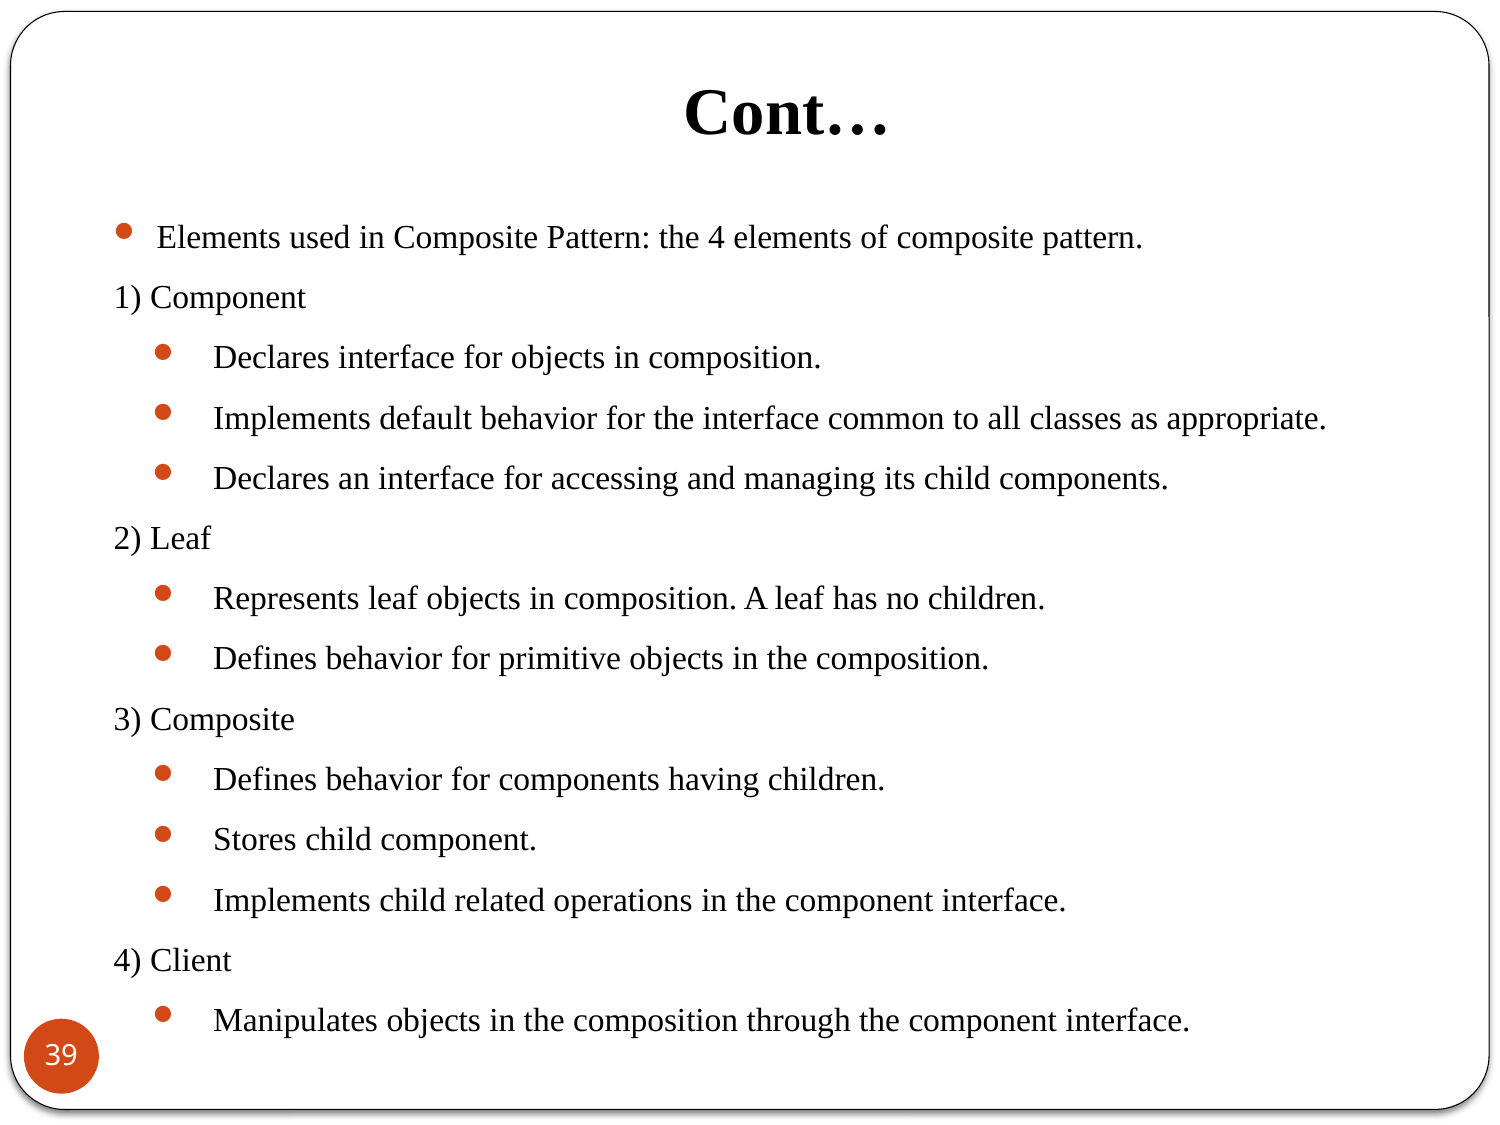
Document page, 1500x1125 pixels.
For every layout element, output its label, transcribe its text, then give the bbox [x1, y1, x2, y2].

title Cont… [150, 45, 1425, 163]
slide_number 39 [23, 1018, 99, 1094]
list Elements used in Composite Pattern: the 4 elements of composite pattern. 1) Component Declares interface for objects in composition. Implements default behavior for the interface common to all classes as appropriate. Declares an interface for accessing and managing its child components. 2) Leaf Represents leaf objects in composition. A leaf has no children. Defines behavior for primitive objects in the composition. 3) Composite Defines behavior for components having children. Stores child component. Implements child related operations in the component interface. 4) Client Manipulates objects in the composition through the component interface. [98, 187, 1463, 1050]
